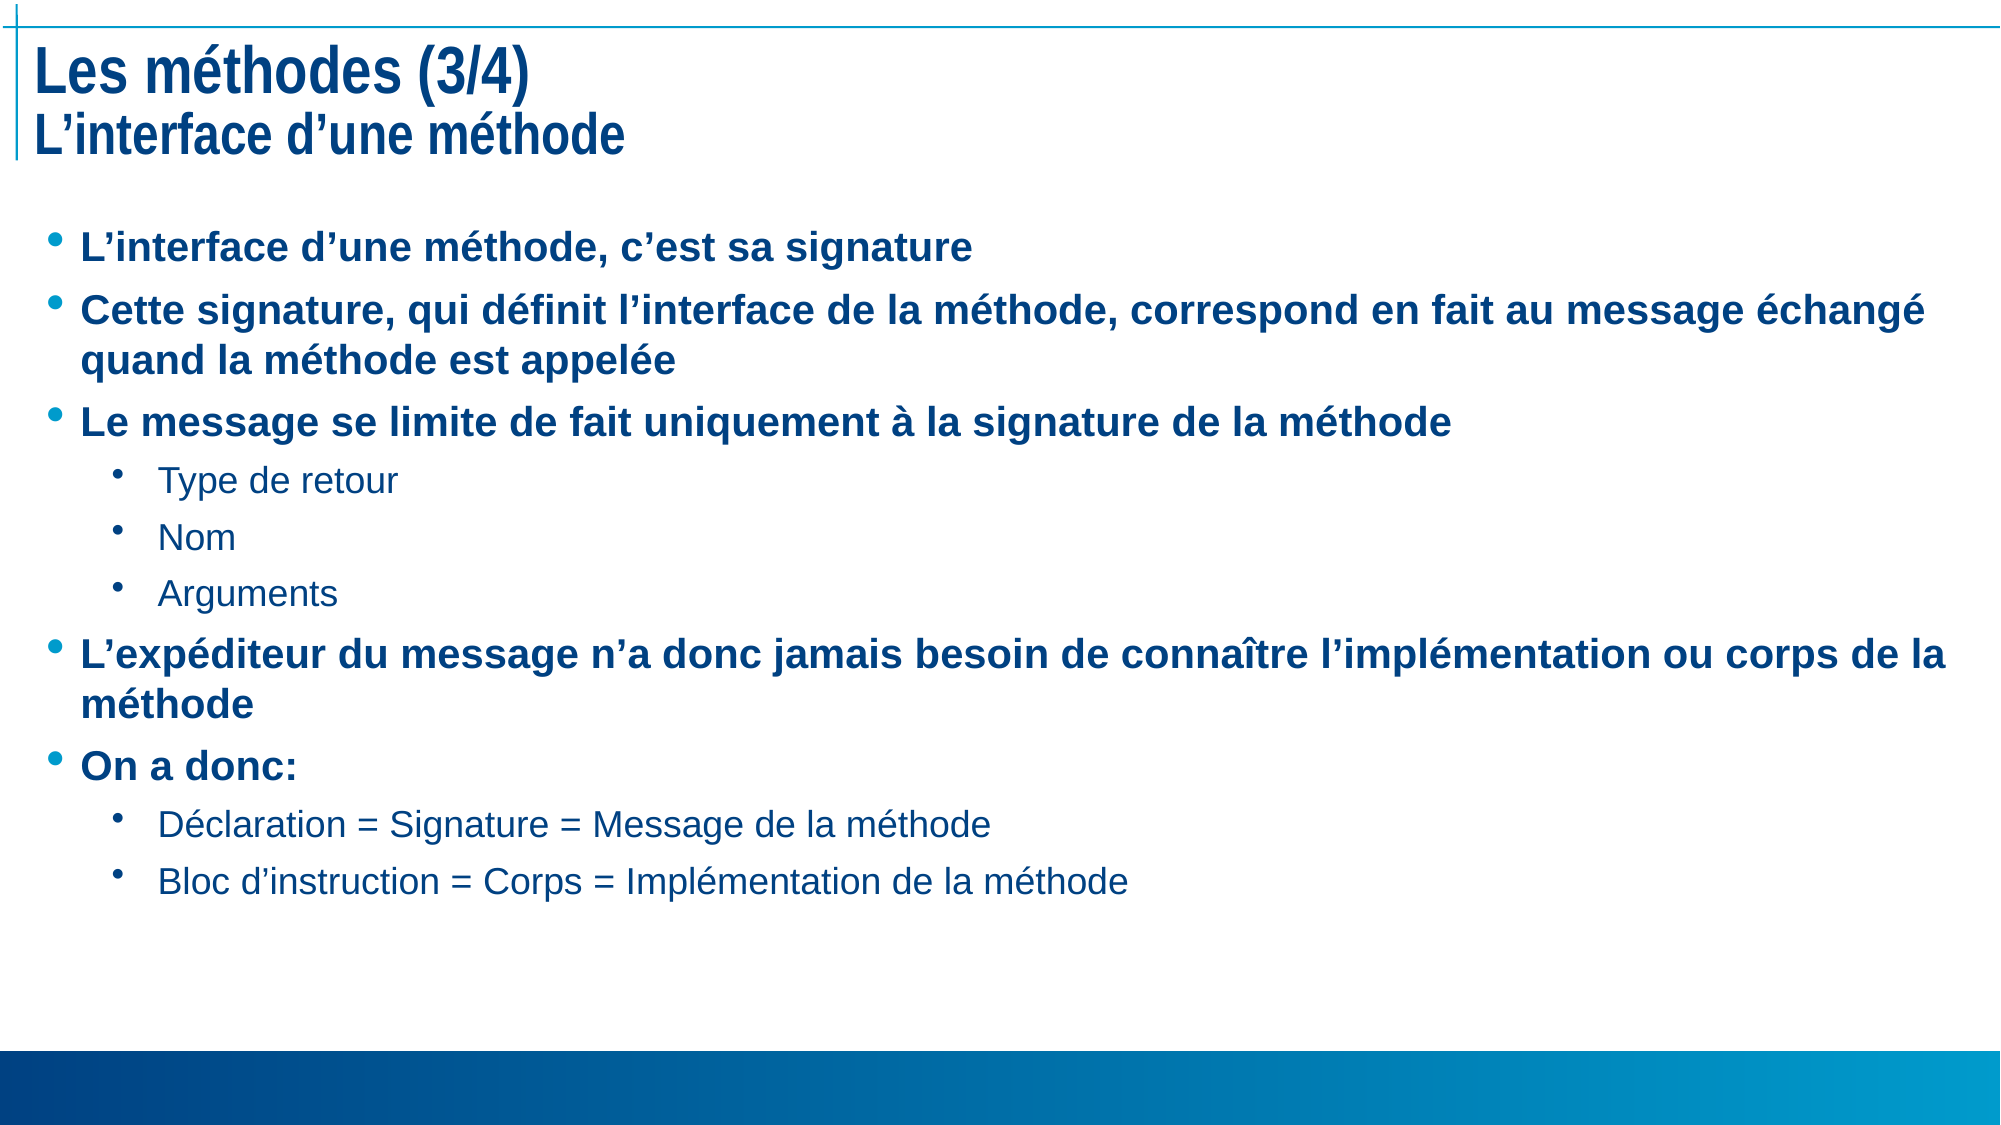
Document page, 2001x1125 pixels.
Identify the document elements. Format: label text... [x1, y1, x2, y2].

picture [933, 1051, 943, 1125]
list L’interface d’une méthode, c’est sa signature Cette signature, qui définit l’interface de la méthode, correspond en fait au message échangé quand la méthode est appelée Le message se limite de fait uniquement à la signature de la méthode Type de retour Nom Arguments L’expéditeur du message n’a donc jamais besoin de connaître l’implémentation ou corps de la méthode On a donc: Déclaration = Signature = Message de la méthode Bloc d’instruction = Corps = Implémentation de la méthode [33, 212, 1967, 975]
title Les méthodes (3/4) L’interface d’une méthode [19, 33, 1987, 185]
